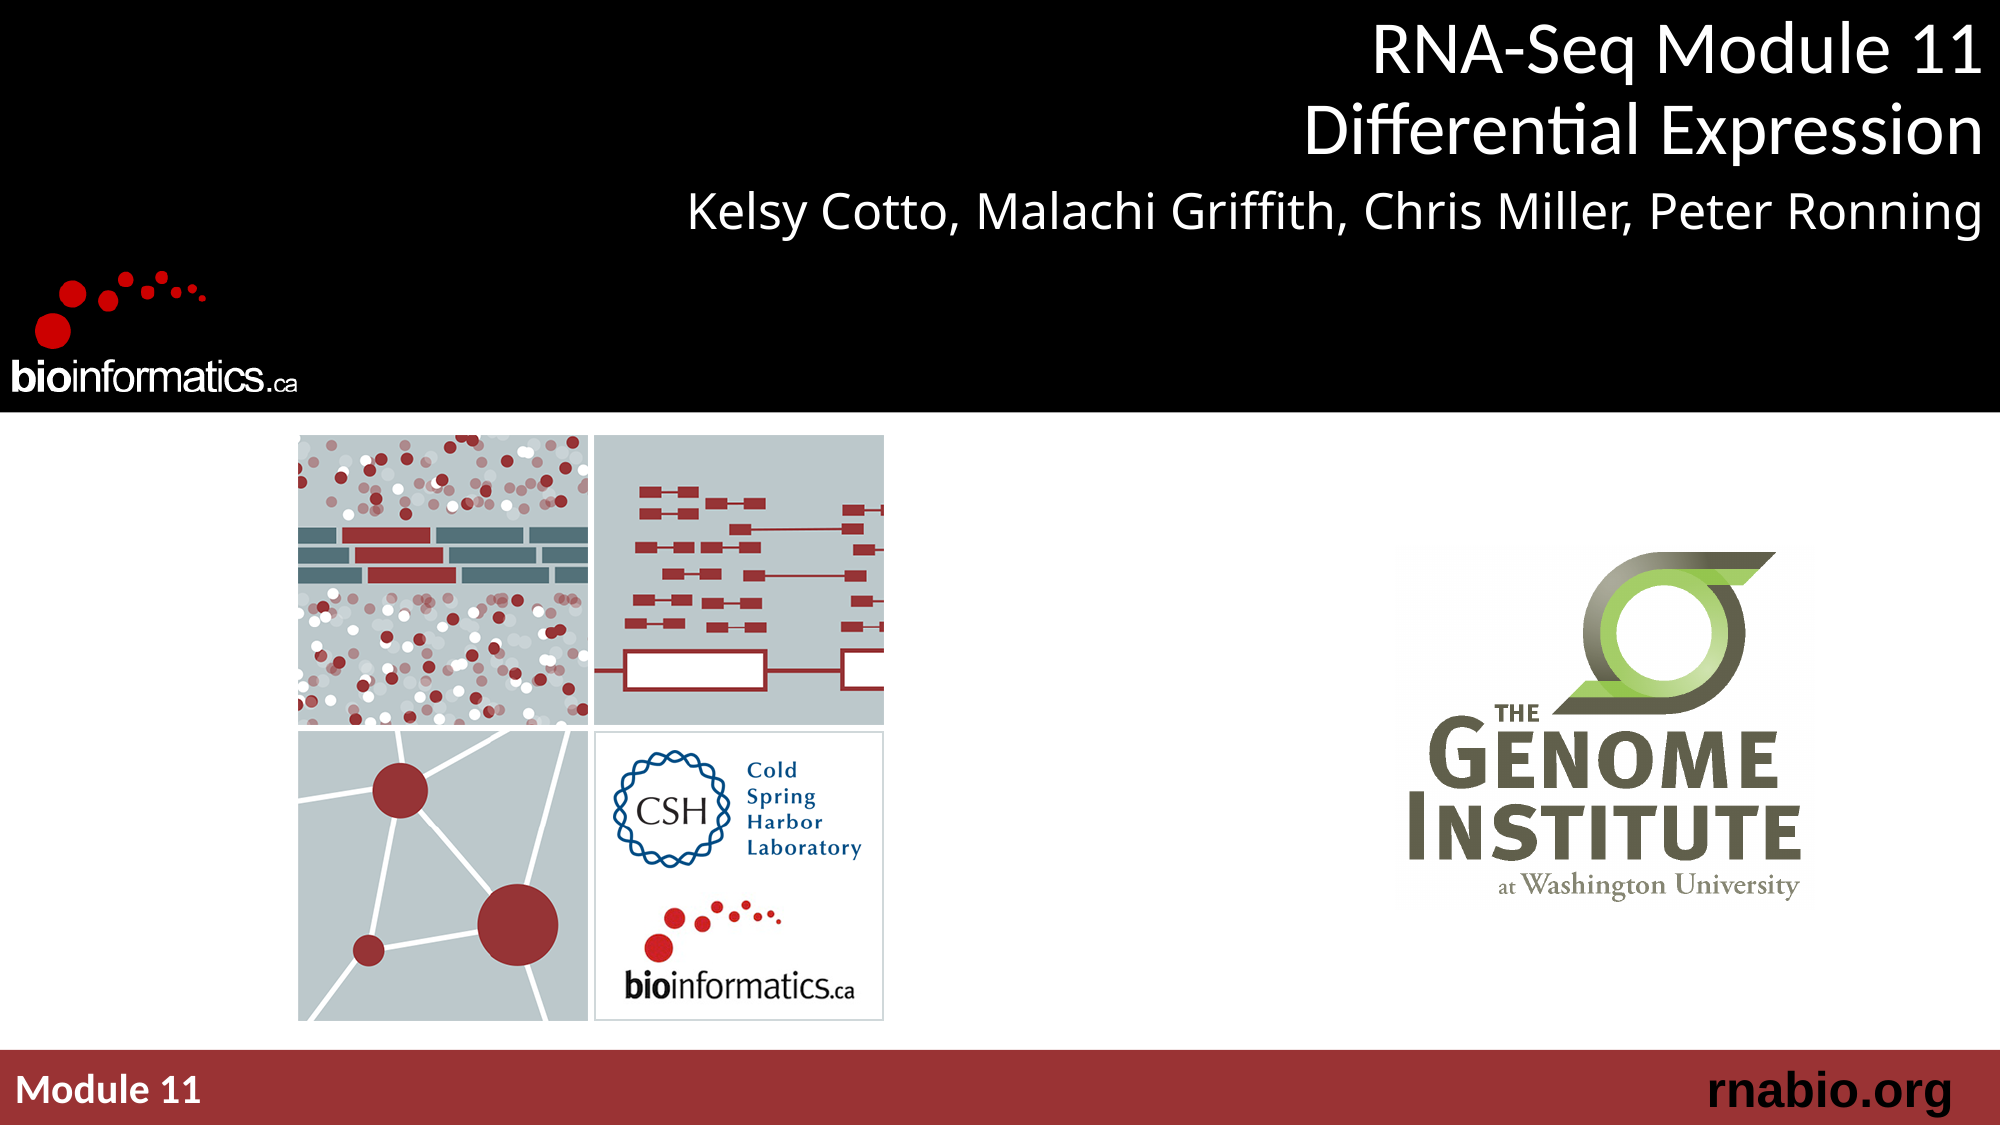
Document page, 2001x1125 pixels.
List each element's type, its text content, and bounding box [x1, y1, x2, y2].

picture [292, 429, 889, 1026]
picture [1395, 545, 1815, 910]
subtitle Kelsy Cotto, Malachi Griffith, Chris Miller, Peter Ronning [500, 178, 2000, 450]
title RNA-Seq Module 11 Differential Expression [500, 0, 2000, 178]
picture [12, 271, 297, 392]
